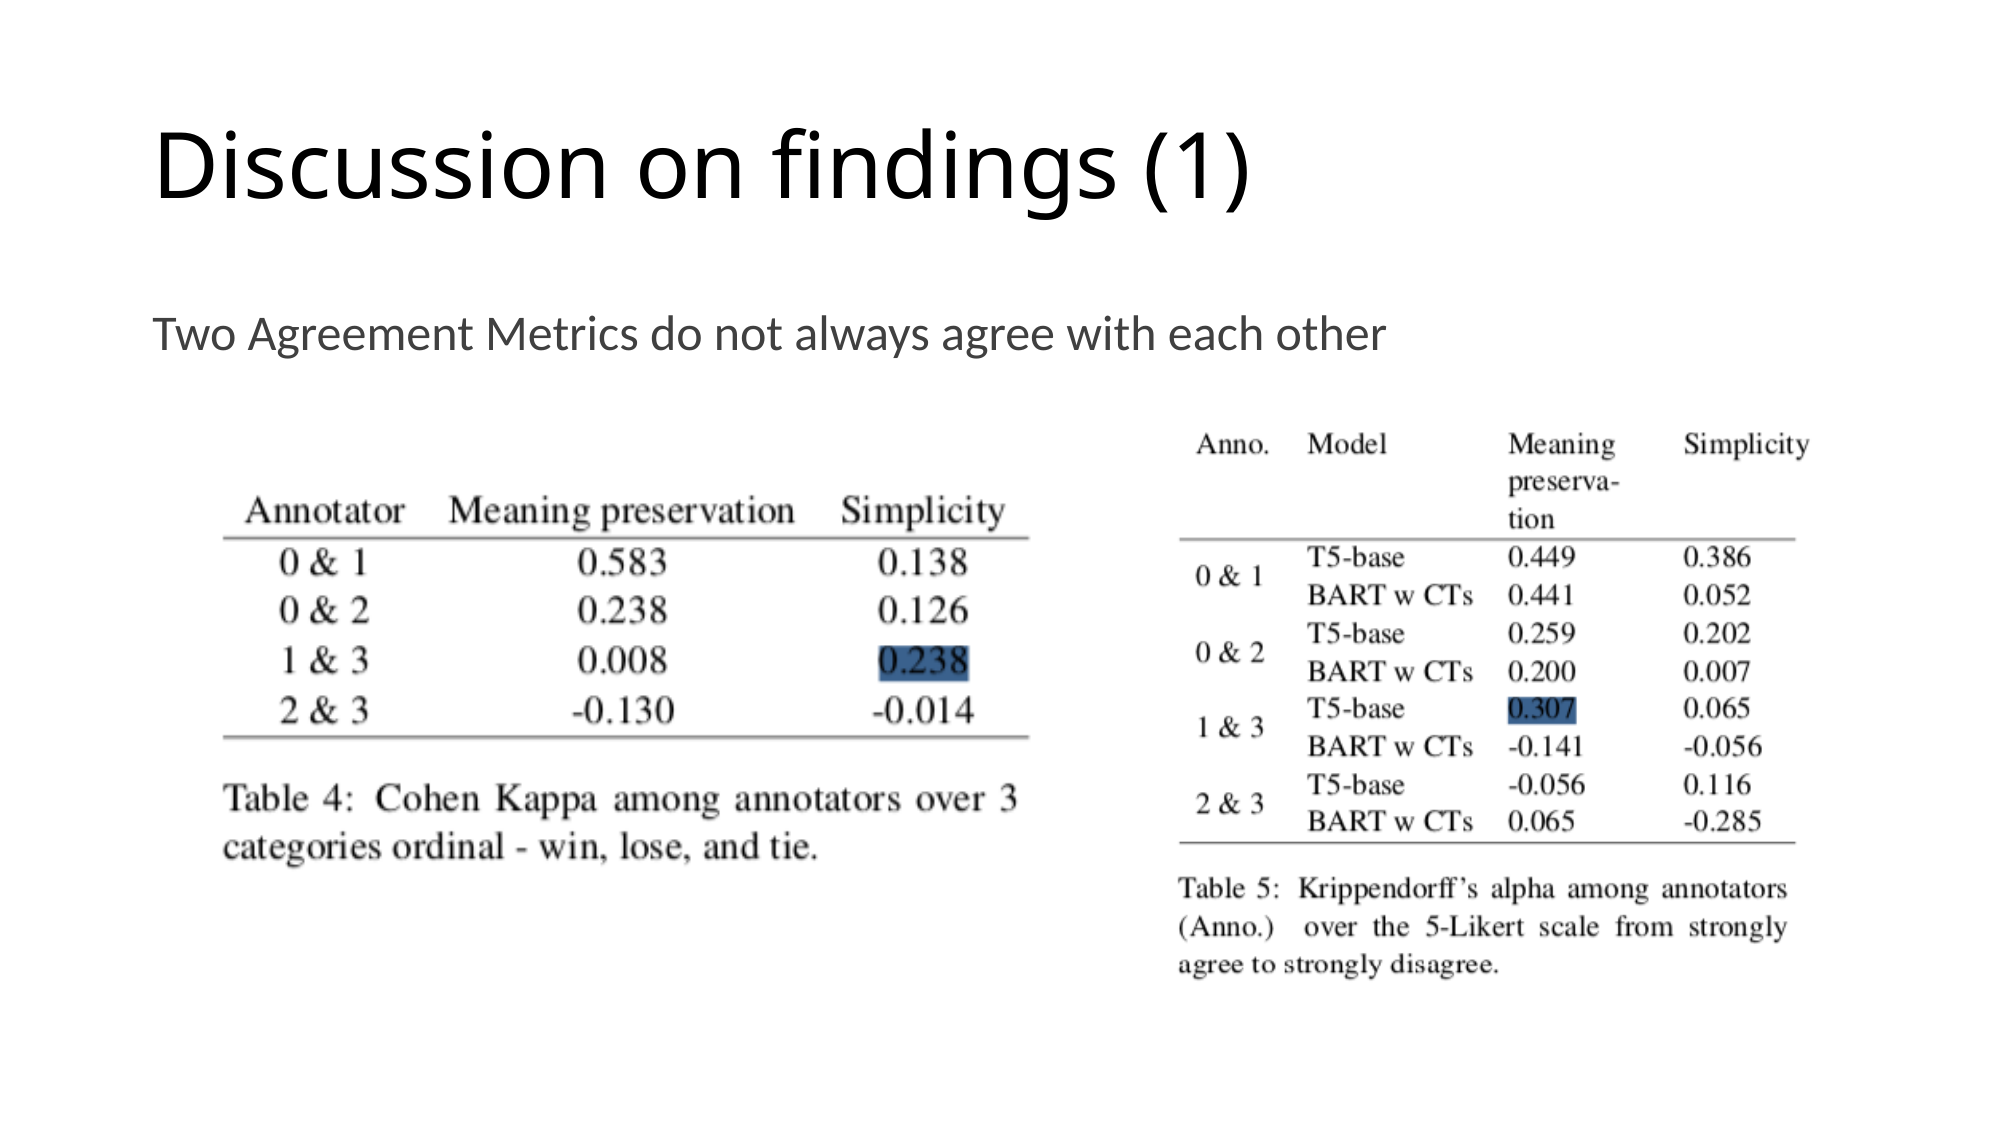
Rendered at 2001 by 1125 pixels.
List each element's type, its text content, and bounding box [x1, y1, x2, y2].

picture [186, 475, 1035, 884]
list Two Agreement Metrics do not always agree with each other [137, 299, 1863, 1014]
picture [1156, 401, 1821, 1022]
title Discussion on findings (1) [137, 59, 1863, 278]
